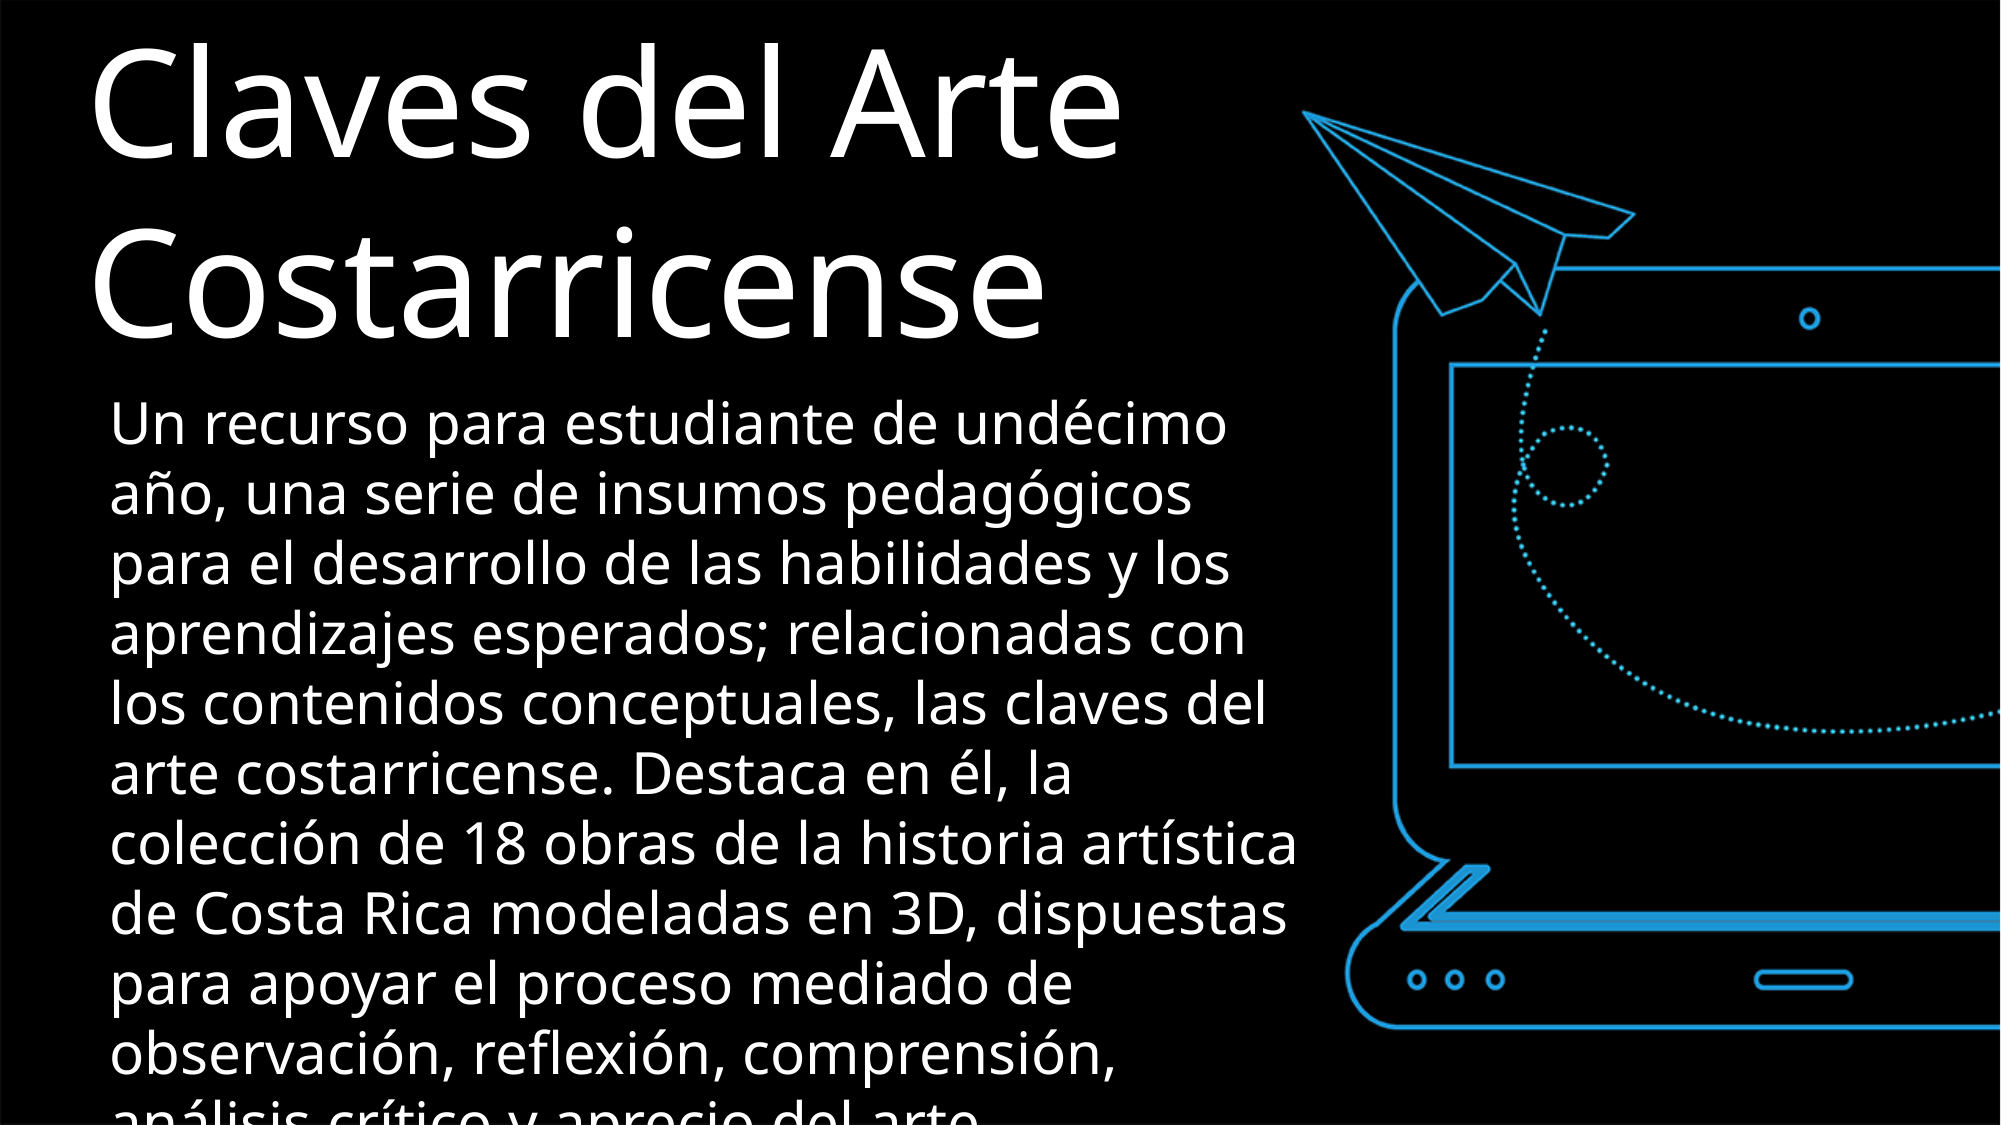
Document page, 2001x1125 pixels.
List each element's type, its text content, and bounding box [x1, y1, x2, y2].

text_box Un recurso para estudiante de undécimo año, una serie de insumos pedagógicos para el desarrollo de las habilidades y los aprendizajes esperados; relacionadas con los contenidos conceptuales, las claves del arte costarricense. Destaca en él, la colección de 18 obras de la historia artística de Costa Rica modeladas en 3D, dispuestas para apoyar el proceso mediado de observación, reflexión, comprensión, análisis crítico y aprecio del arte costarricense. [94, 378, 1326, 1125]
picture [0, 0, 2001, 1125]
text_box Claves del Arte Costarricense [71, 0, 1230, 375]
